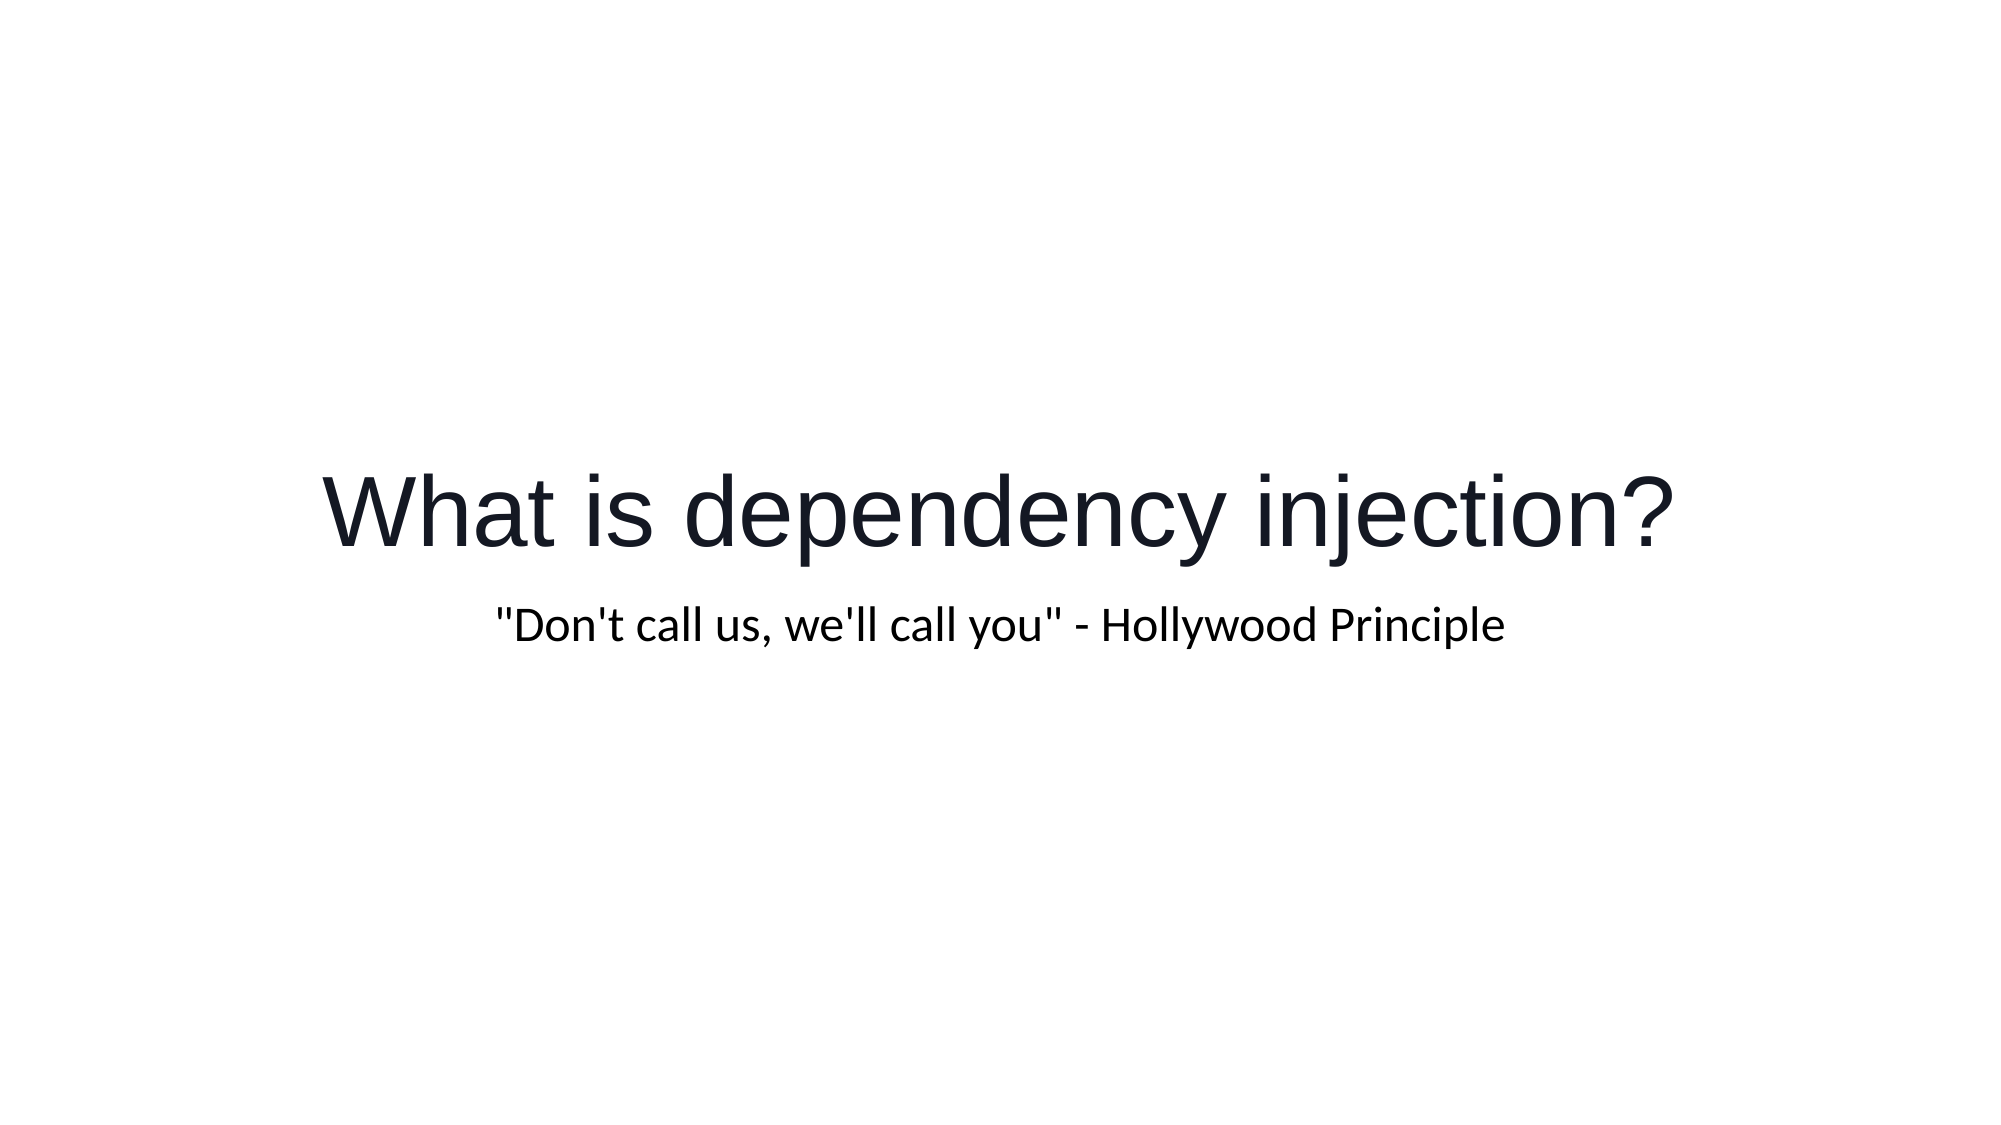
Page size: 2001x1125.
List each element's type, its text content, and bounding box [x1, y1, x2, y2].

subtitle "Don't call us, we'll call you" - Hollywood Principle [249, 590, 1750, 863]
title What is dependency injection? [249, 184, 1750, 576]
